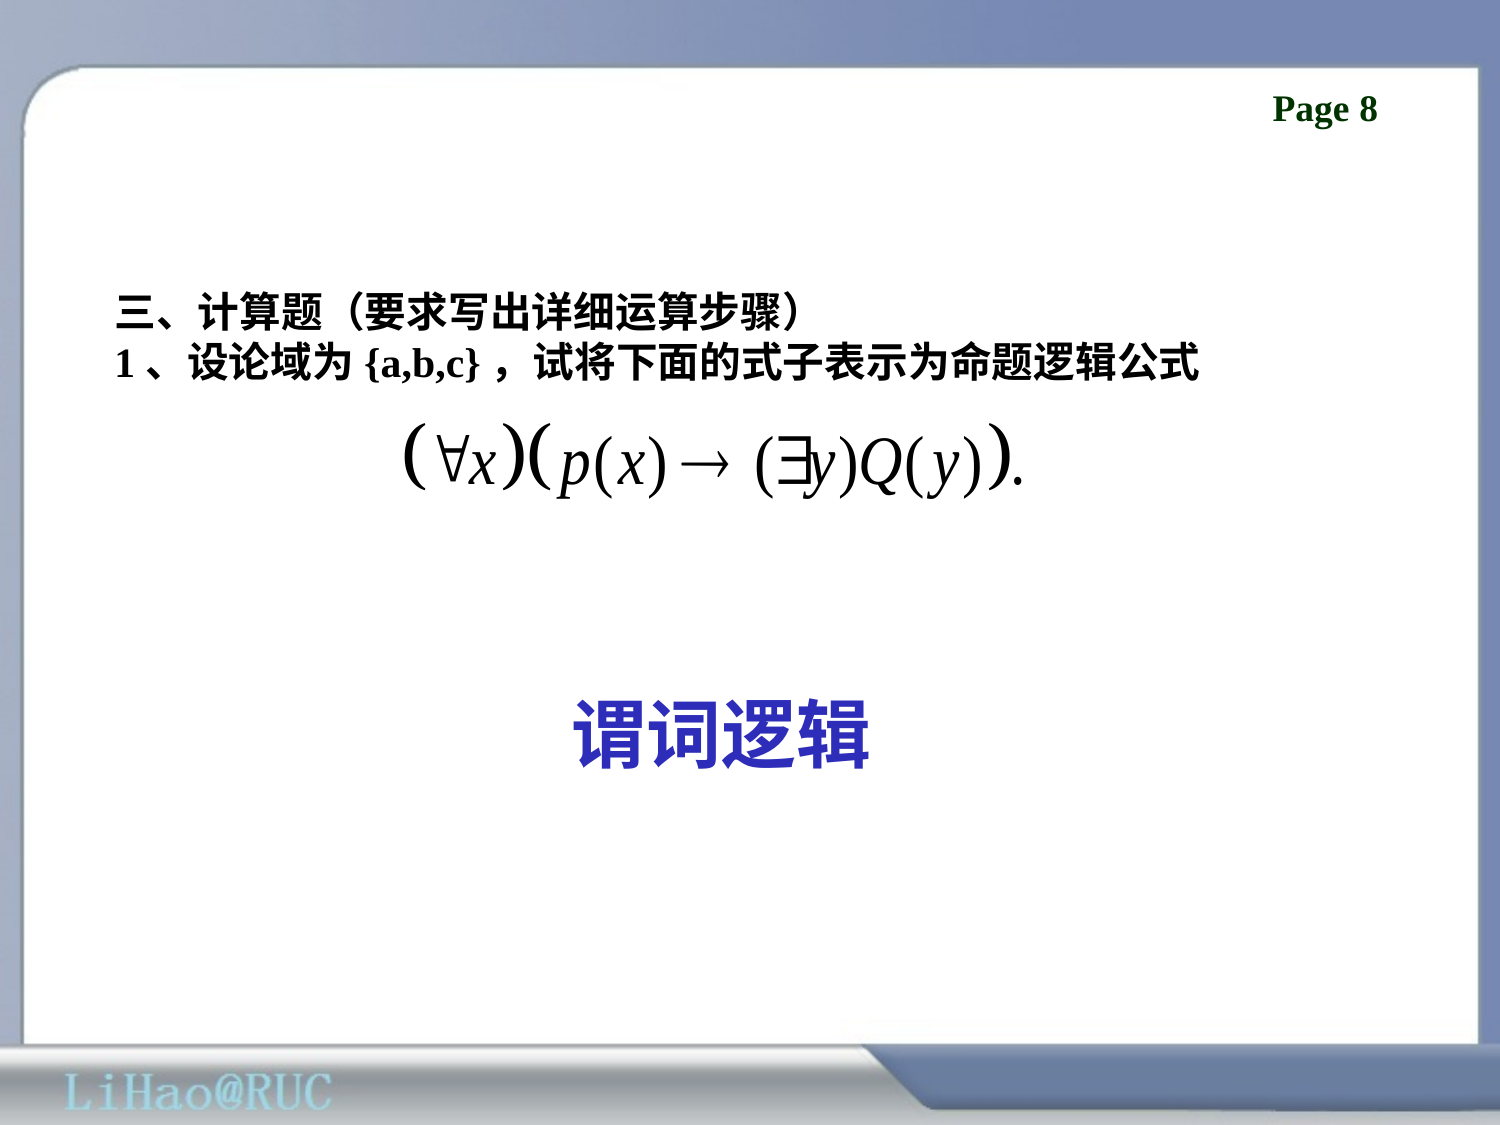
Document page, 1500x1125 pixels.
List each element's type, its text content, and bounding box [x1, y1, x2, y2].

text_box 三、计算题（要求写出详细运算步骤） 1、设论域为{a,b,c}，试将下面的式子表示为命题逻辑公式 [99, 278, 1376, 394]
text_box 谓词逻辑 [557, 680, 887, 786]
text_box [395, 408, 1032, 525]
picture [0, 0, 1500, 1125]
